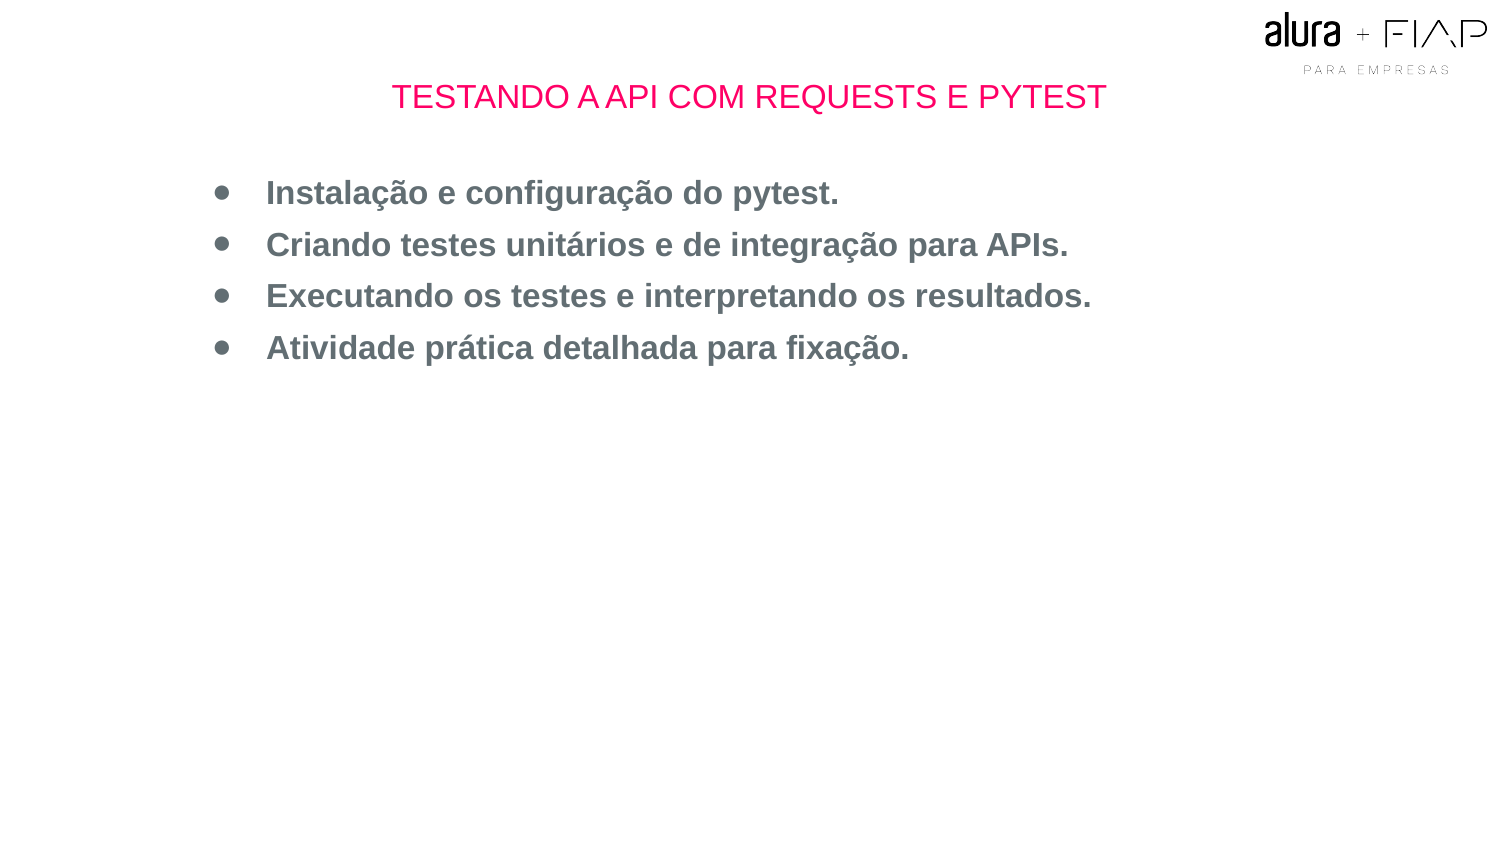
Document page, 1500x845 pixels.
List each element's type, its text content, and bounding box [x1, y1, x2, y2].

text_box TESTANDO A API COM REQUESTS E PYTEST [119, 67, 1381, 123]
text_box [1255, 0, 1500, 85]
text_box Instalação e configuração do pytest. Criando testes unitários e de integração para APIs. Executando os testes e interpretando os resultados. Atividade prática detalhada para fixação. [175, 151, 1381, 374]
